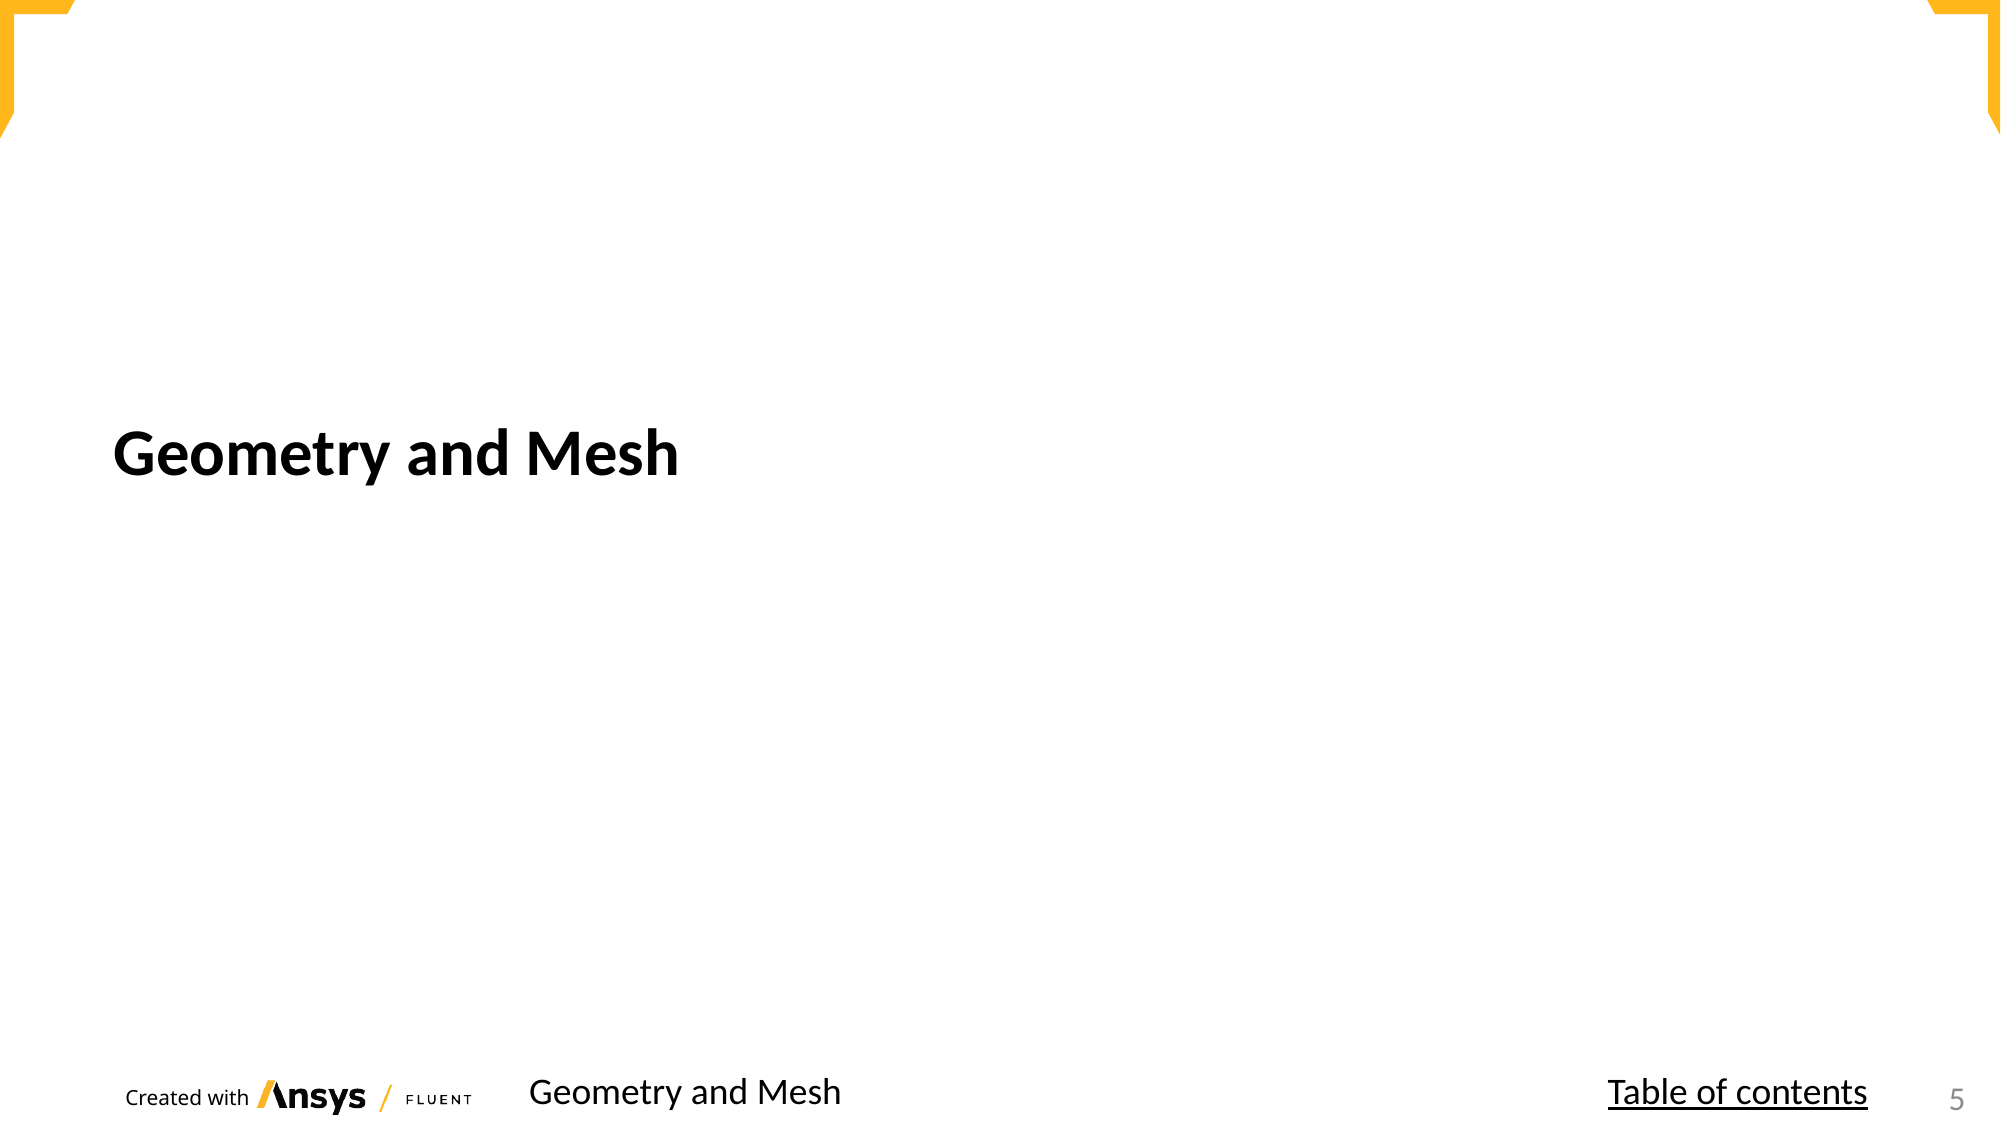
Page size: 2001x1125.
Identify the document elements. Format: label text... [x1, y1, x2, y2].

list Geometry and Mesh [514, 1065, 1587, 1117]
picture [256, 1080, 474, 1115]
list Geometry and Mesh [98, 410, 984, 649]
slide_number 5 [1887, 1077, 1981, 1118]
list Table of contents [1593, 1065, 1901, 1117]
